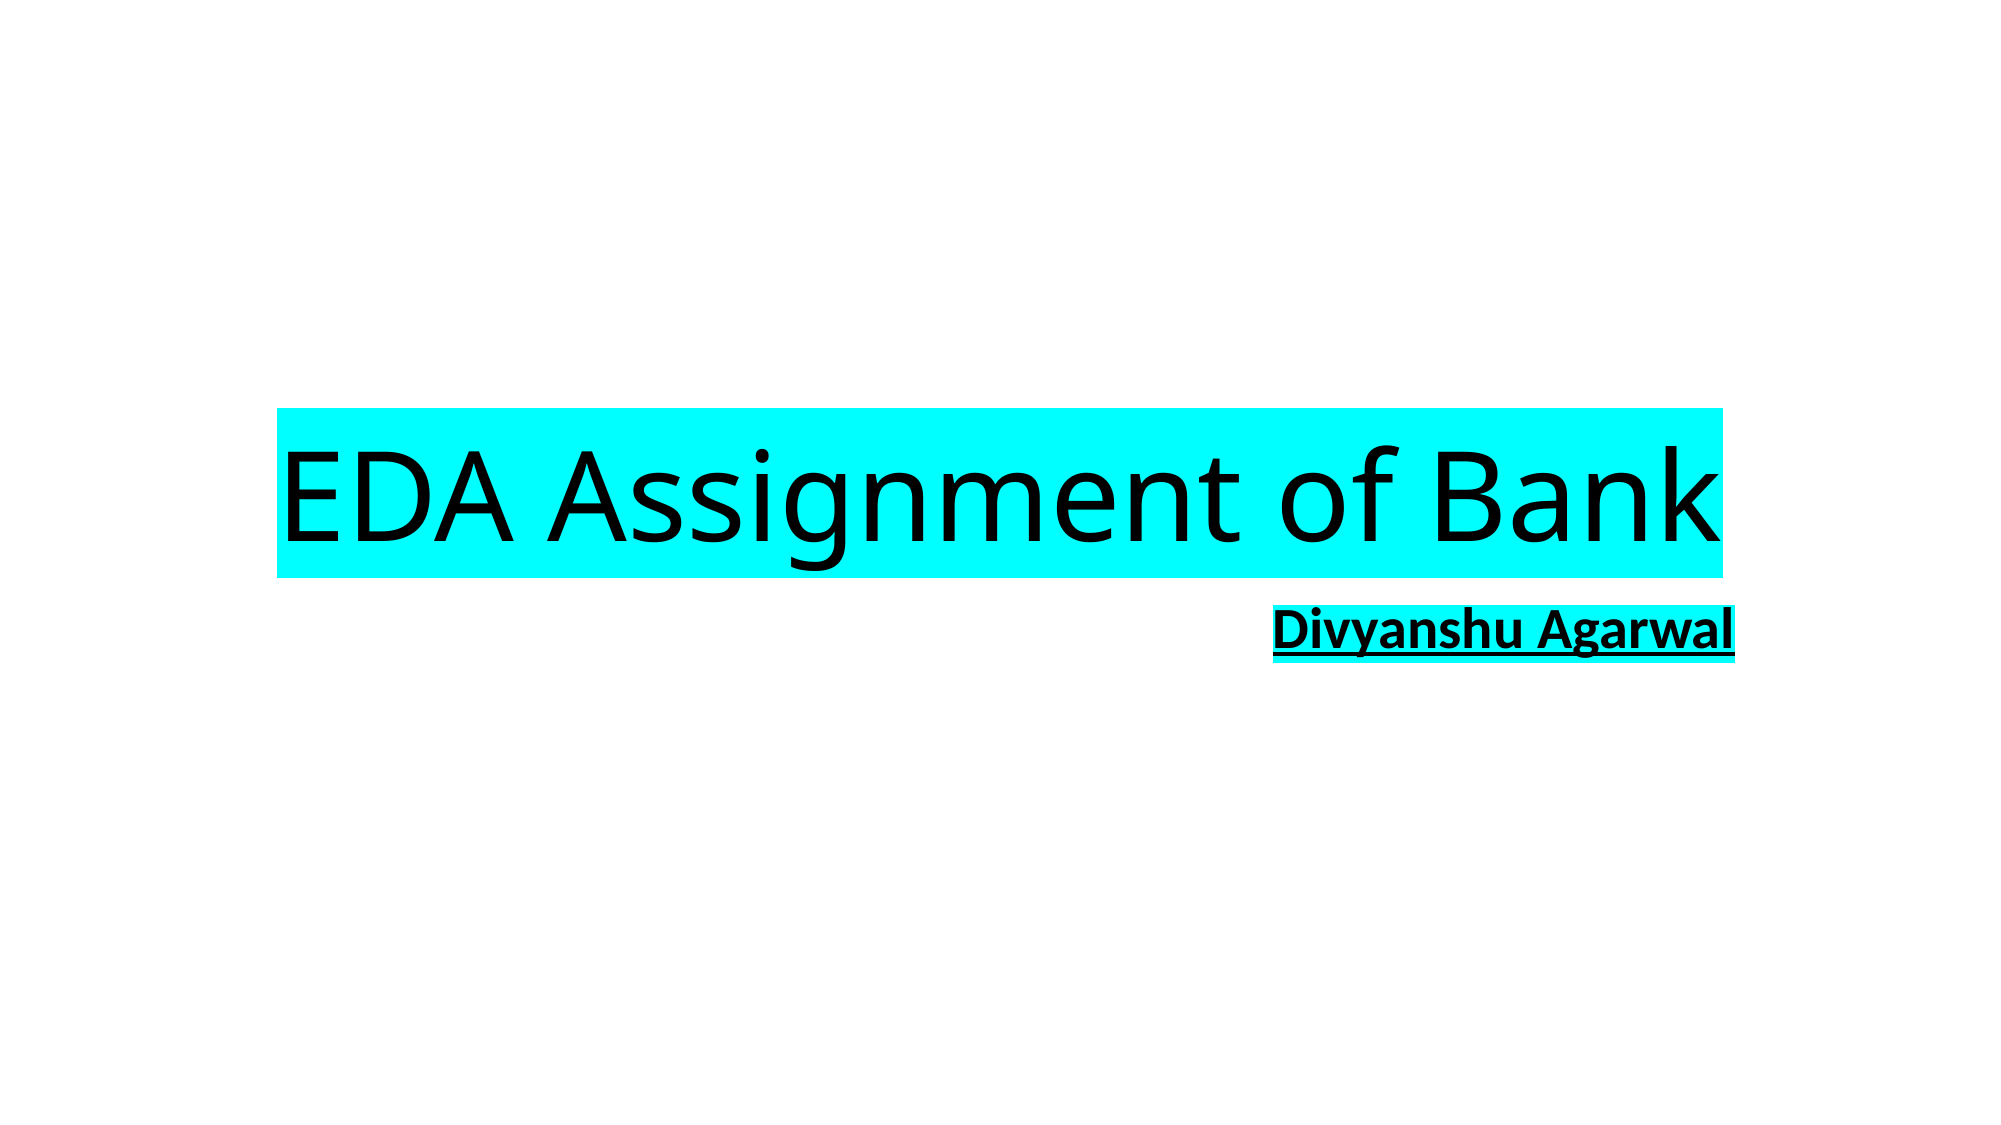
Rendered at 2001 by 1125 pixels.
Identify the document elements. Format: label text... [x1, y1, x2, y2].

title EDA Assignment of Bank [249, 184, 1750, 576]
subtitle Divyanshu Agarwal [249, 590, 1750, 863]
